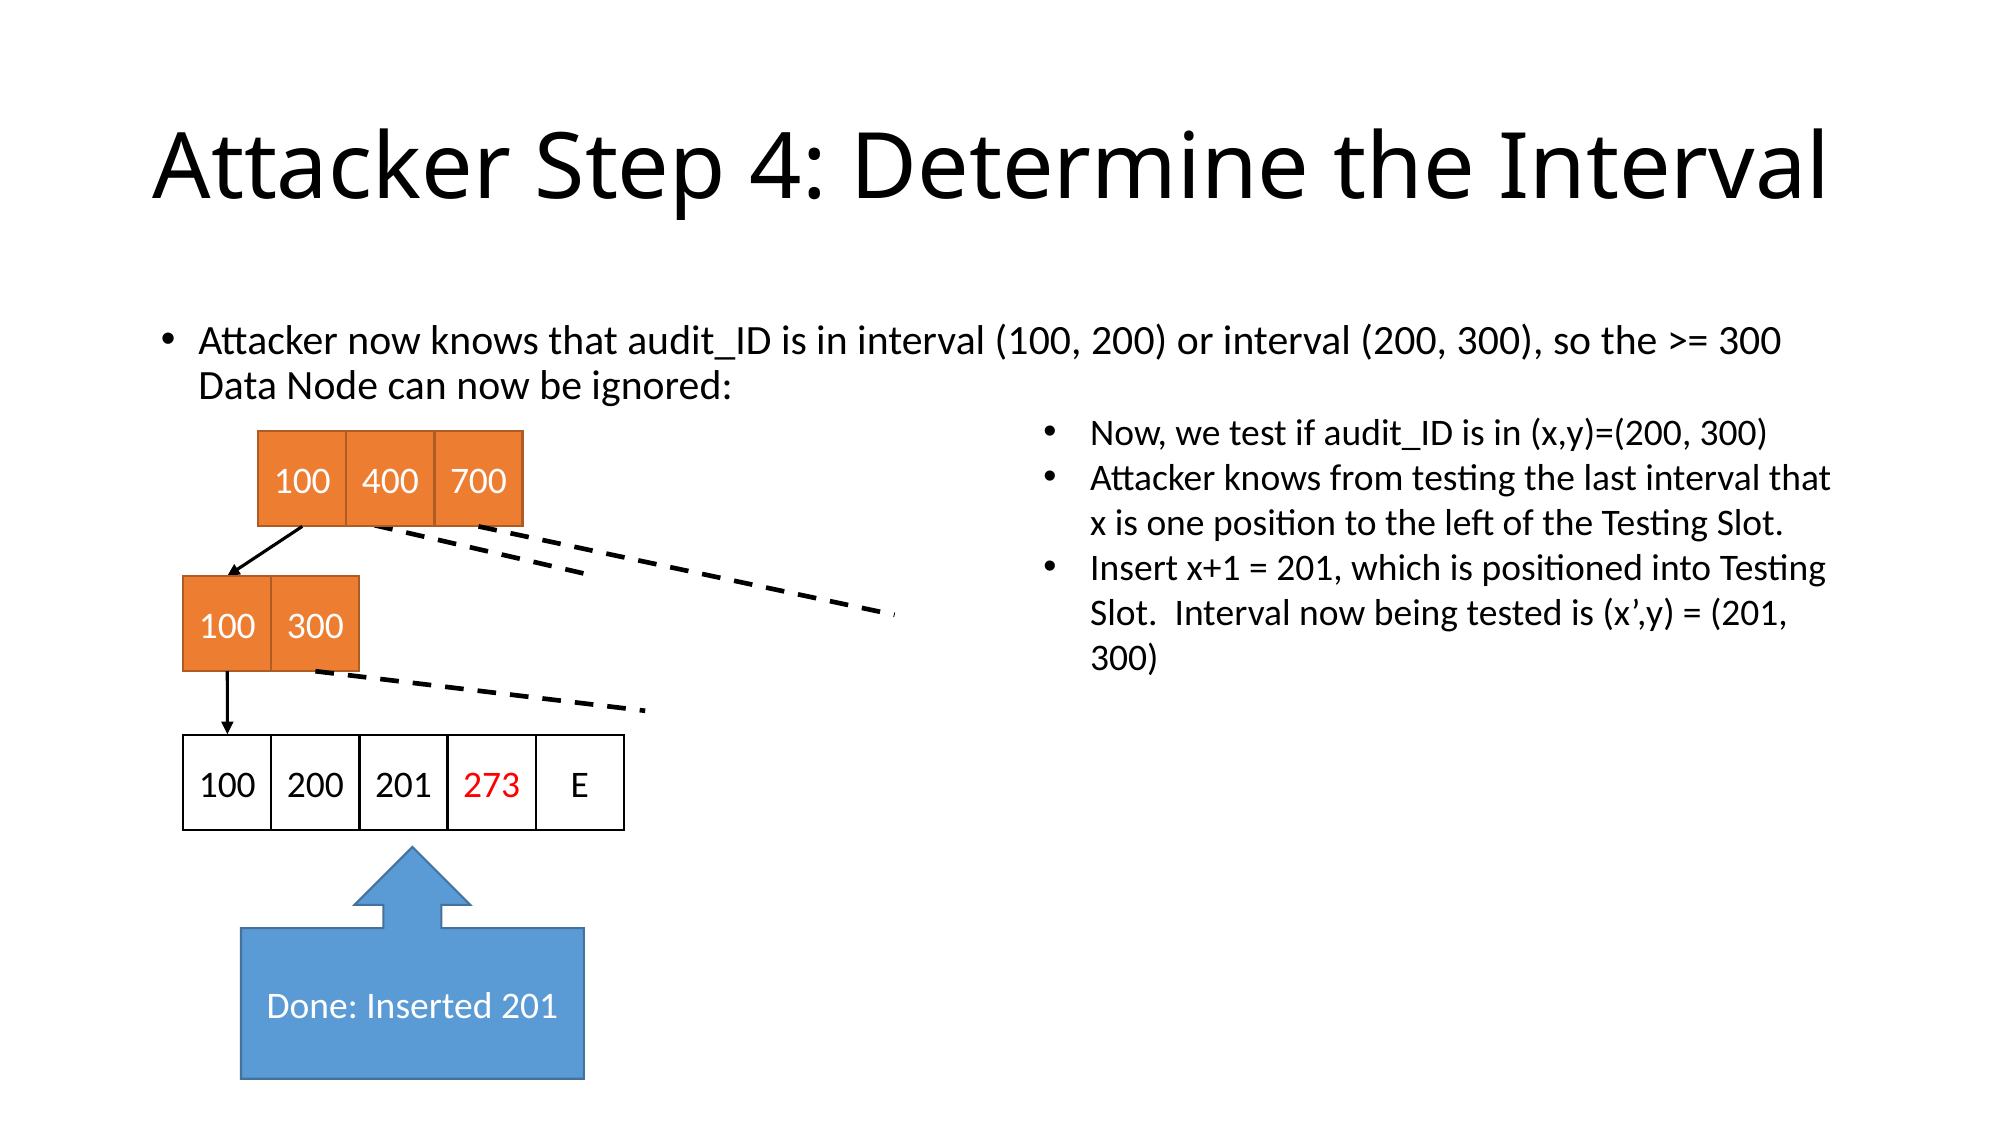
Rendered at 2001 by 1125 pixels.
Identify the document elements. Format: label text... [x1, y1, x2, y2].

text_box Done: Inserted 201 [239, 845, 585, 1080]
text_box Now, we test if audit_ID is in (x,y)=(200, 300) Attacker knows from testing the last interval that x is one position to the left of the Testing Slot. Insert x+1 = 201, which is positioned into Testing Slot. Interval now being tested is (x’,y) = (201, 300) [1028, 400, 1871, 686]
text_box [315, 671, 646, 711]
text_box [478, 526, 895, 615]
text_box 100 [182, 575, 270, 672]
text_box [227, 526, 303, 576]
title Attacker Step 4: Determine the Interval [137, 59, 1863, 278]
text_box 300 [270, 575, 360, 672]
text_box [183, 734, 624, 830]
list Attacker now knows that audit_ID is in interval (100, 200) or interval (200, 300), so the >= 300 Data Node can now be ignored: [145, 239, 1871, 954]
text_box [374, 525, 595, 576]
text_box 400 [345, 430, 433, 527]
text_box 700 [433, 430, 524, 525]
text_box 100 [257, 430, 345, 527]
